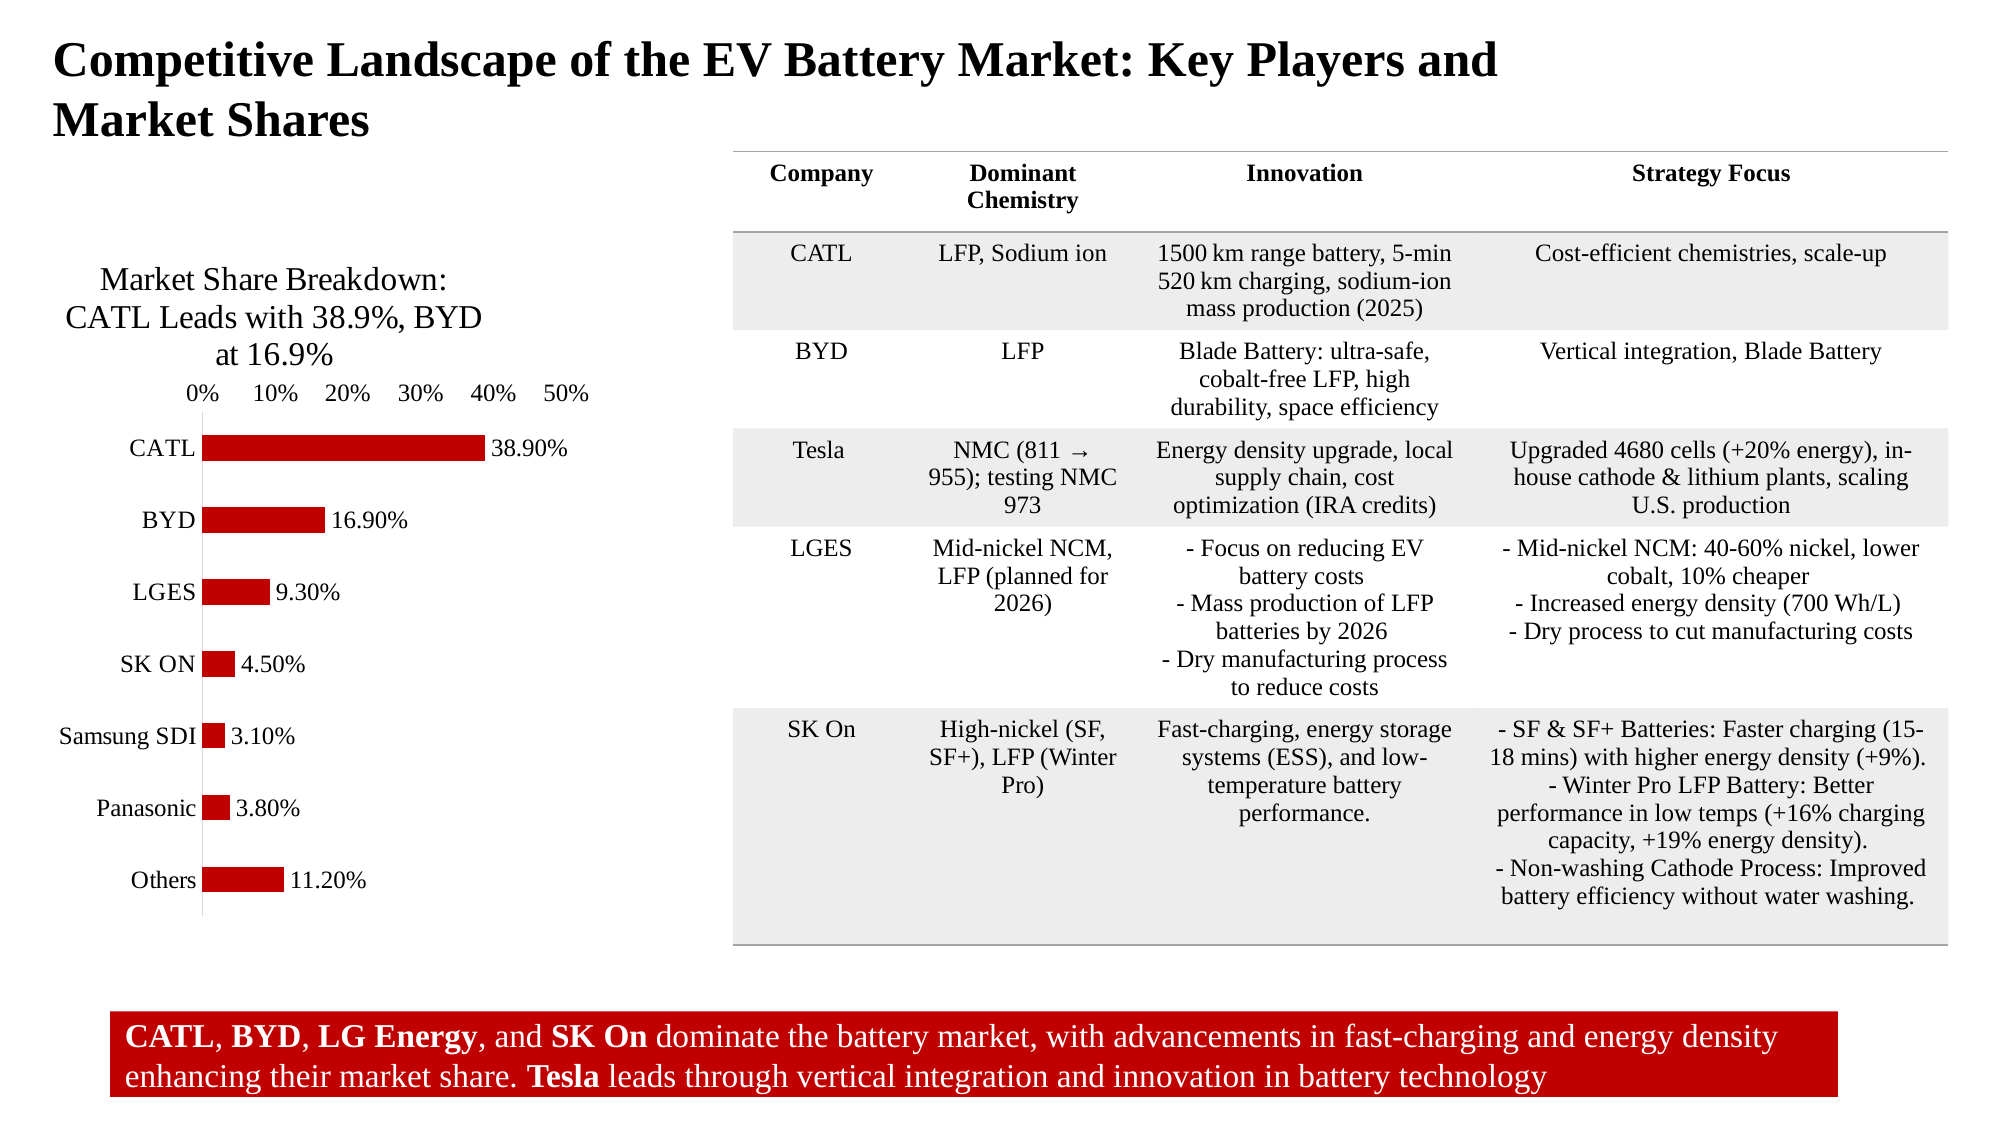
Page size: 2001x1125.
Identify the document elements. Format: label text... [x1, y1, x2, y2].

table_cell - SF & SF+ Batteries: Faster charging (15-18 mins) with higher energy density (+9%). - Winter Pro LFP Battery: Better performance in low temps (+16% charging capacity, +19% energy density). - Non-washing Cathode Process: Improved battery efficiency without water washing. [1474, 708, 1948, 944]
table_cell Energy density upgrade, local supply chain, cost optimization (IRA credits) [1136, 428, 1474, 527]
table_header Company [733, 155, 910, 231]
table_cell LFP, Sodium ion [910, 233, 1136, 330]
table_cell CATL [733, 233, 910, 330]
table_cell Upgraded 4680 cells (+20% energy), in-house cathode & lithium plants, scaling U.S. production [1474, 428, 1948, 527]
table_cell LFP [910, 330, 1136, 428]
table_header Innovation [1136, 155, 1474, 231]
table_cell - Focus on reducing EV battery costs - Mass production of LFP batteries by 2026 - Dry manufacturing process to reduce costs [1136, 527, 1474, 708]
table_cell Fast-charging, energy storage systems (ESS), and low-temperature battery performance. [1136, 708, 1474, 944]
text_box Competitive Landscape of the EV Battery Market: Key Players and Market Shares [37, 19, 1557, 155]
table_cell Tesla [733, 428, 910, 527]
table_cell LGES [733, 527, 910, 708]
table_cell NMC (811 → 955); testing NMC 973 [910, 428, 1136, 527]
table_cell SK On [733, 708, 910, 944]
text_box CATL, BYD, LG Energy, and SK On dominate the battery market, with advancements in fast-charging and energy density enhancing their market share. Tesla leads through vertical integration and innovation in battery technology [109, 1010, 1839, 1098]
table_cell Cost-efficient chemistries, scale-up [1474, 233, 1948, 330]
table_cell High-nickel (SF, SF+), LFP (Winter Pro) [910, 708, 1136, 944]
table_cell Blade Battery: ultra-safe, cobalt-free LFP, high durability, space efficiency [1136, 330, 1474, 428]
table_cell BYD [733, 330, 910, 428]
chart [37, 235, 602, 967]
table_cell Vertical integration, Blade Battery [1474, 330, 1948, 428]
table_header Dominant Chemistry [910, 155, 1136, 231]
table_cell 1500 km range battery, 5-min 520 km charging, sodium-ion mass production (2025) [1136, 233, 1474, 330]
table_cell - Mid-nickel NCM: 40-60% nickel, lower cobalt, 10% cheaper - Increased energy density (700 Wh/L) - Dry process to cut manufacturing costs [1474, 527, 1948, 708]
table_cell Mid-nickel NCM, LFP (planned for 2026) [910, 527, 1136, 708]
table_header Strategy Focus [1474, 152, 1948, 231]
